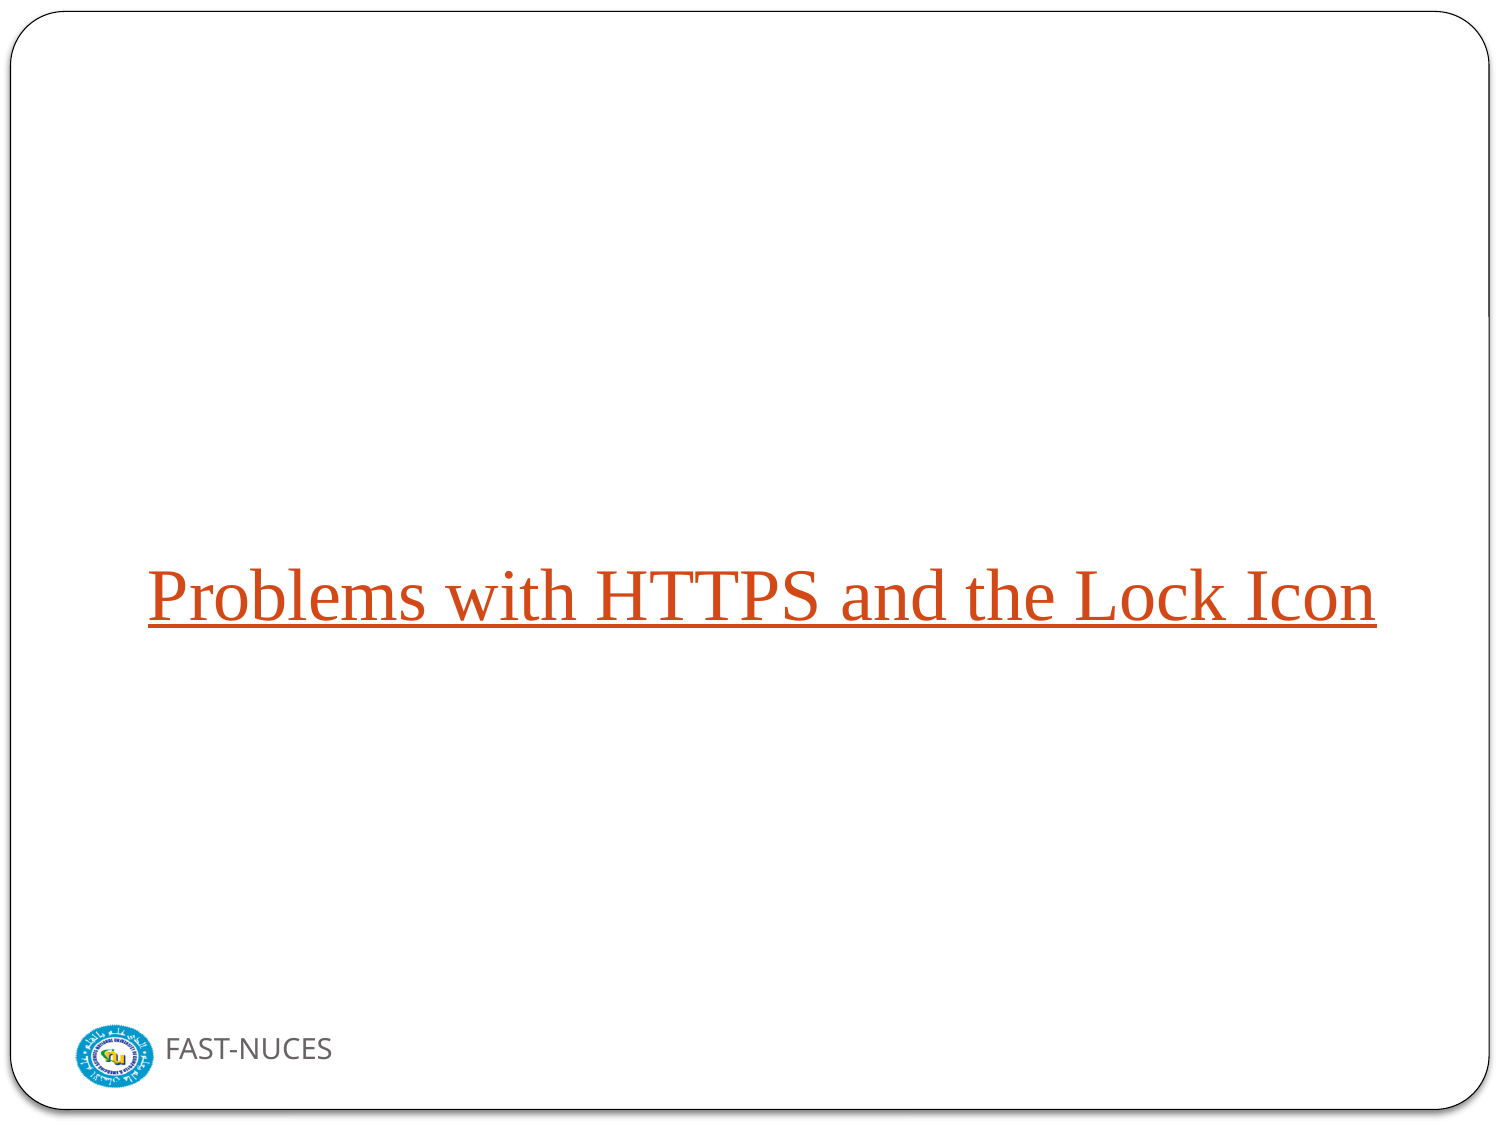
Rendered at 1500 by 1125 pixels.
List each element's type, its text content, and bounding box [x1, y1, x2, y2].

picture [74, 1024, 154, 1088]
picture [123, 1060, 154, 1088]
picture [91, 1038, 138, 1075]
title Problems with HTTPS and the Lock Icon [87, 537, 1438, 650]
footer FAST-NUCES [150, 1012, 800, 1088]
